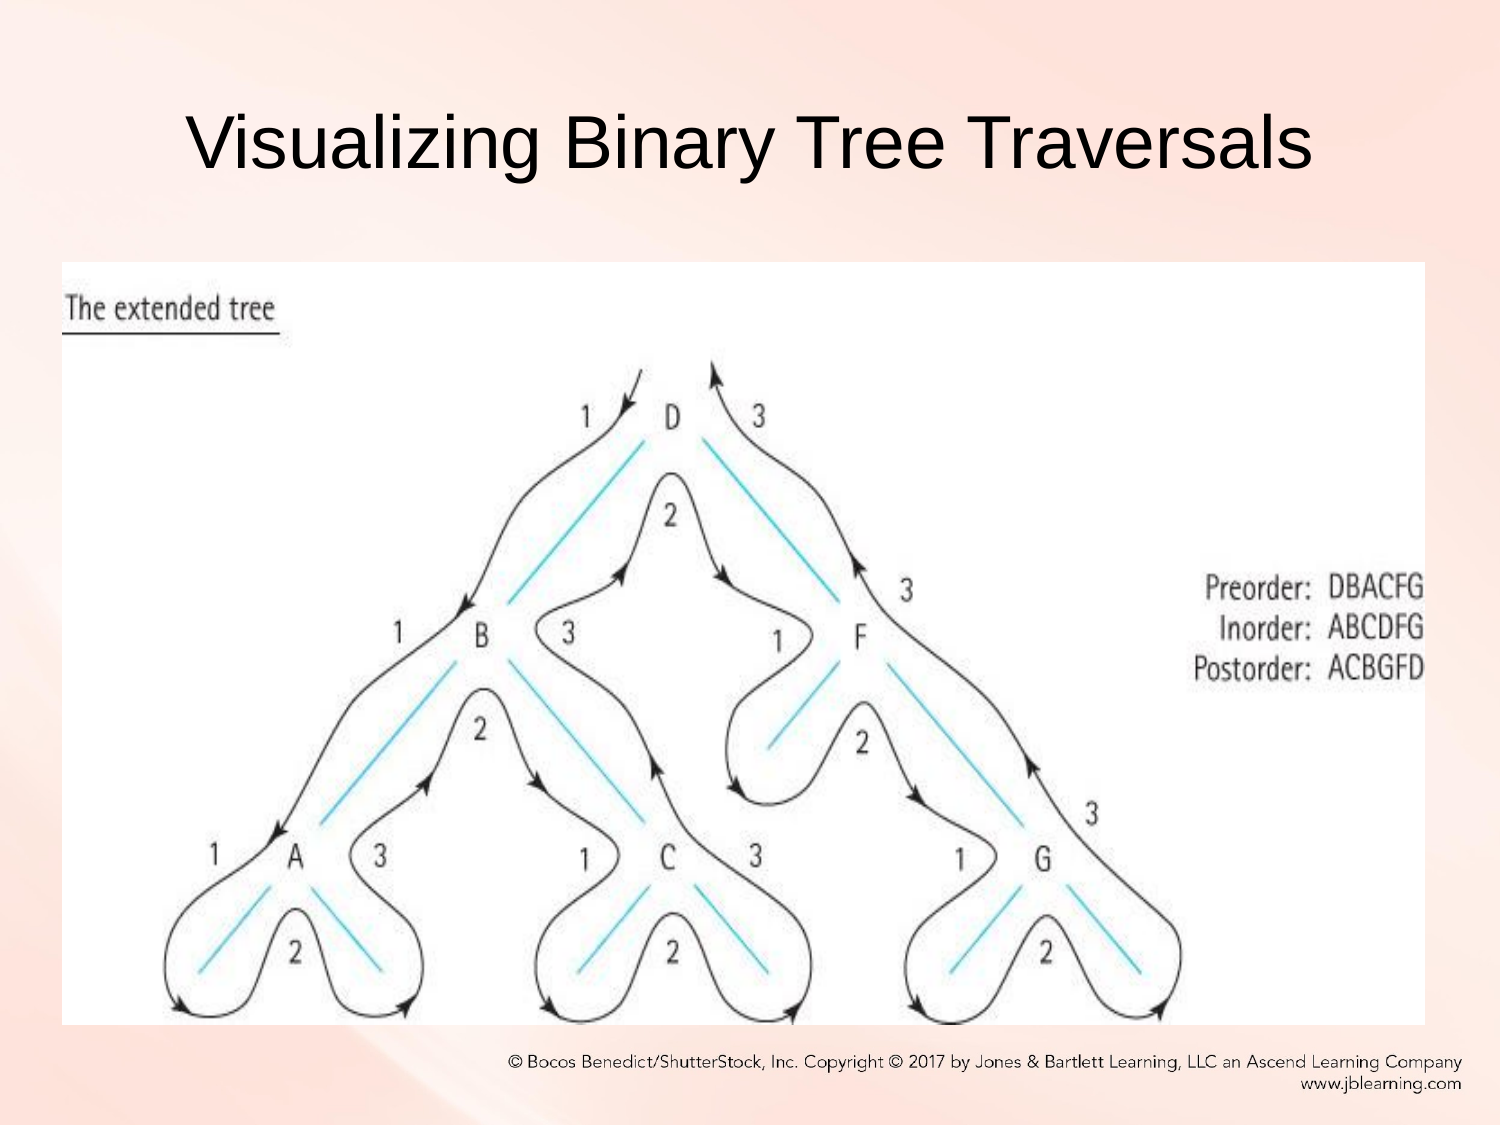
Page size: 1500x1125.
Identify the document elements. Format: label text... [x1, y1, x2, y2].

text_box Visualizing Binary Tree Traversals [74, 45, 1425, 233]
picture [0, 0, 1500, 1125]
